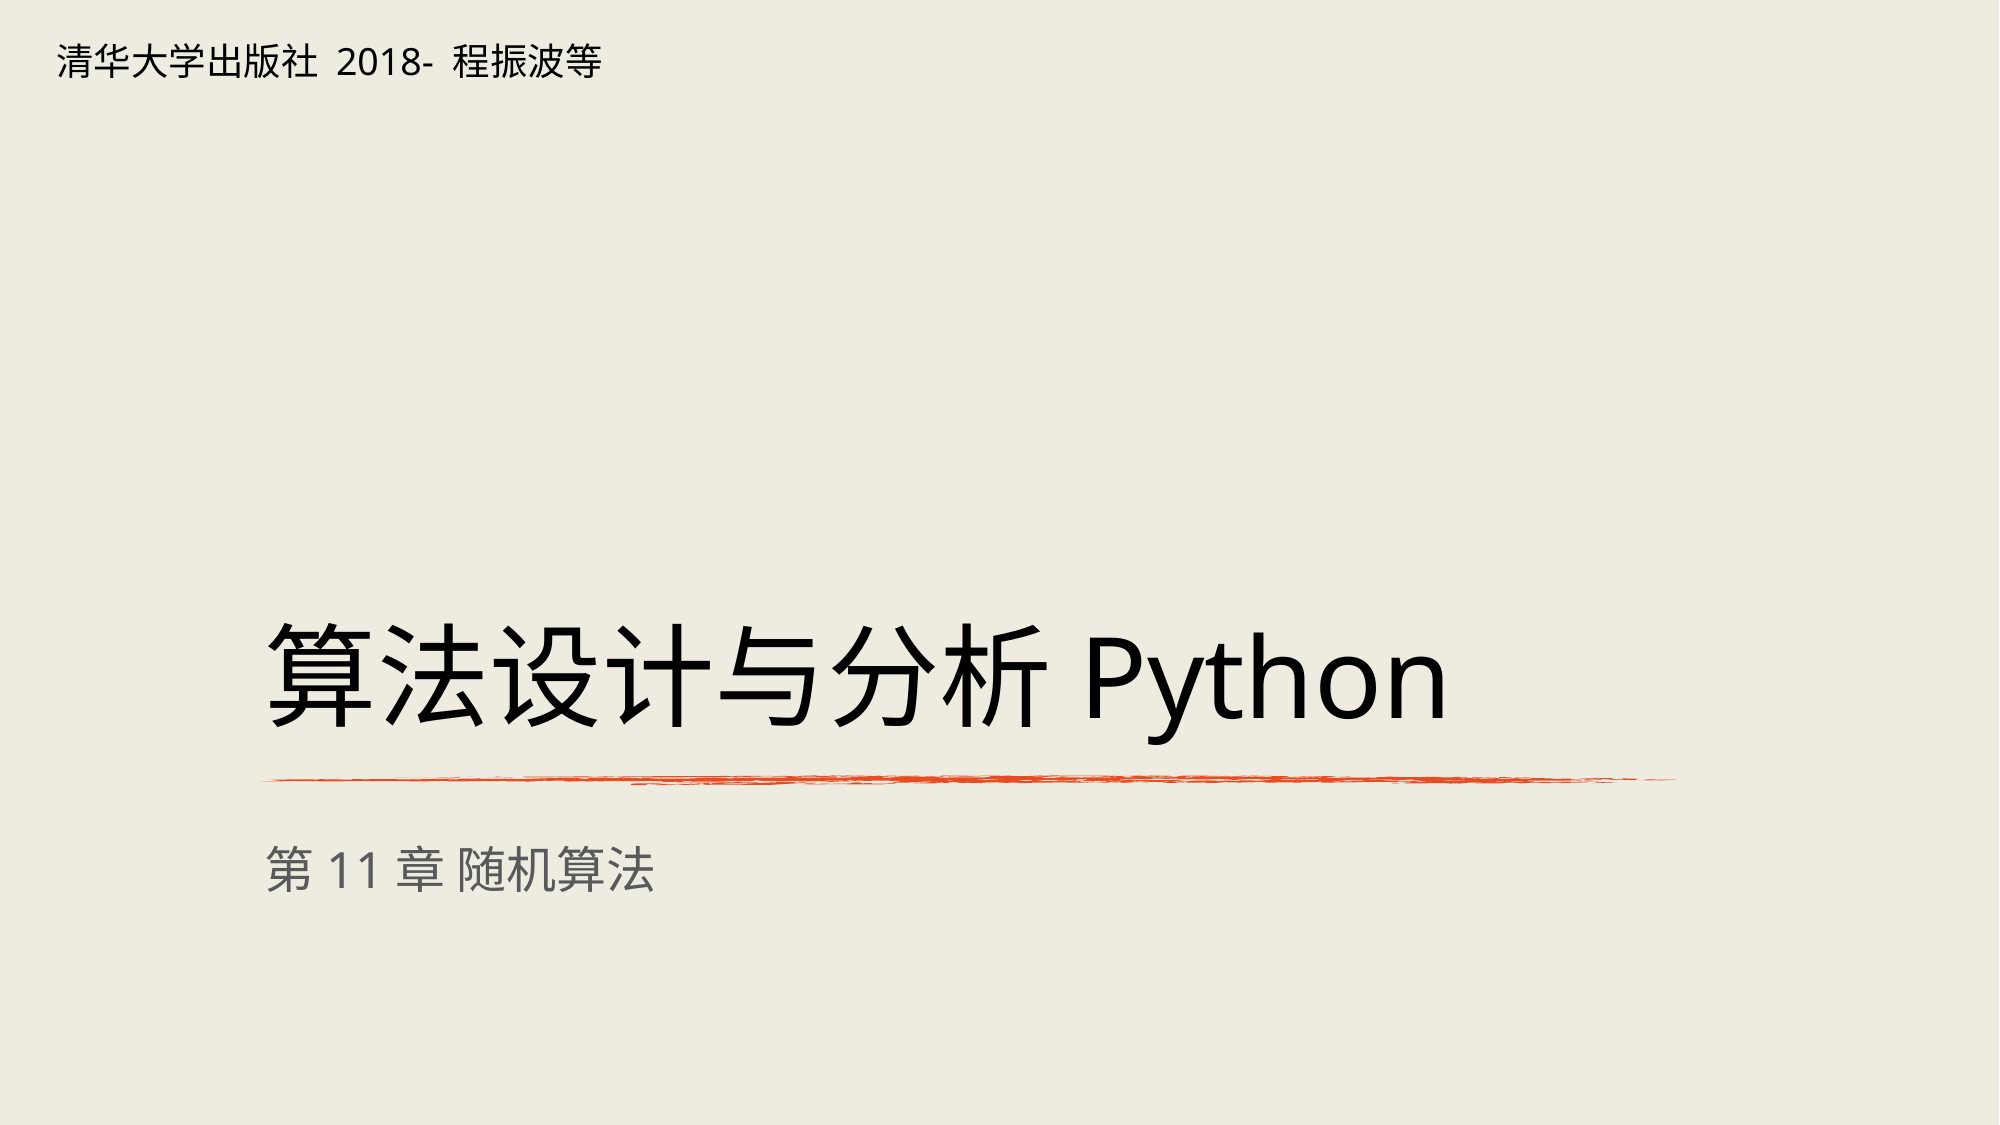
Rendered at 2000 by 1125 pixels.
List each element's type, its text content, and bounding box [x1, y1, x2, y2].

subtitle 第11章 随机算法 [249, 837, 1750, 1013]
title 算法设计与分析Python [249, 312, 1750, 750]
